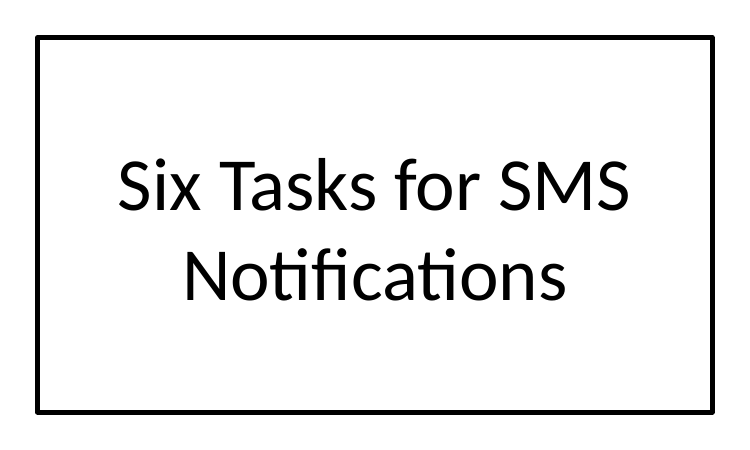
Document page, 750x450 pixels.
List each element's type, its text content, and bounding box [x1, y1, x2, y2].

list Six Tasks for SMS Notifications [35, 35, 715, 415]
